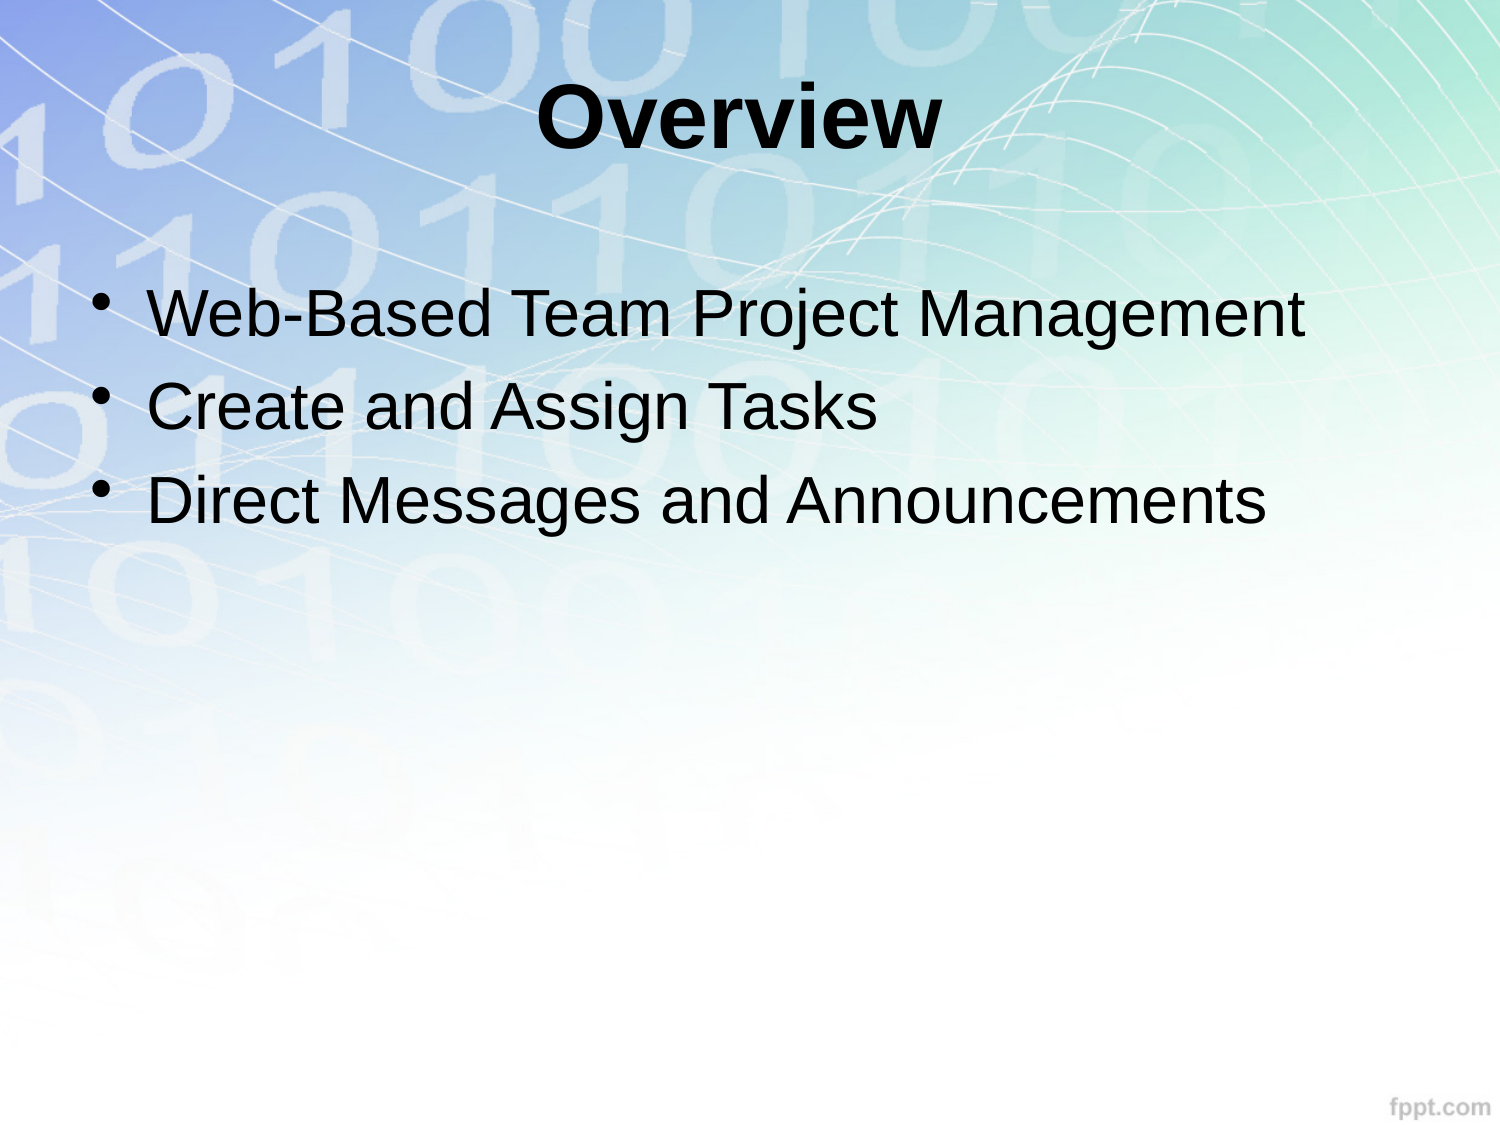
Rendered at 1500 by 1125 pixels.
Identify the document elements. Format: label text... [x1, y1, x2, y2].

title Overview [64, 31, 1415, 192]
list Web-Based Team Project Management Create and Assign Tasks Direct Messages and Announcements [75, 262, 1425, 1005]
picture [0, 0, 1500, 1125]
